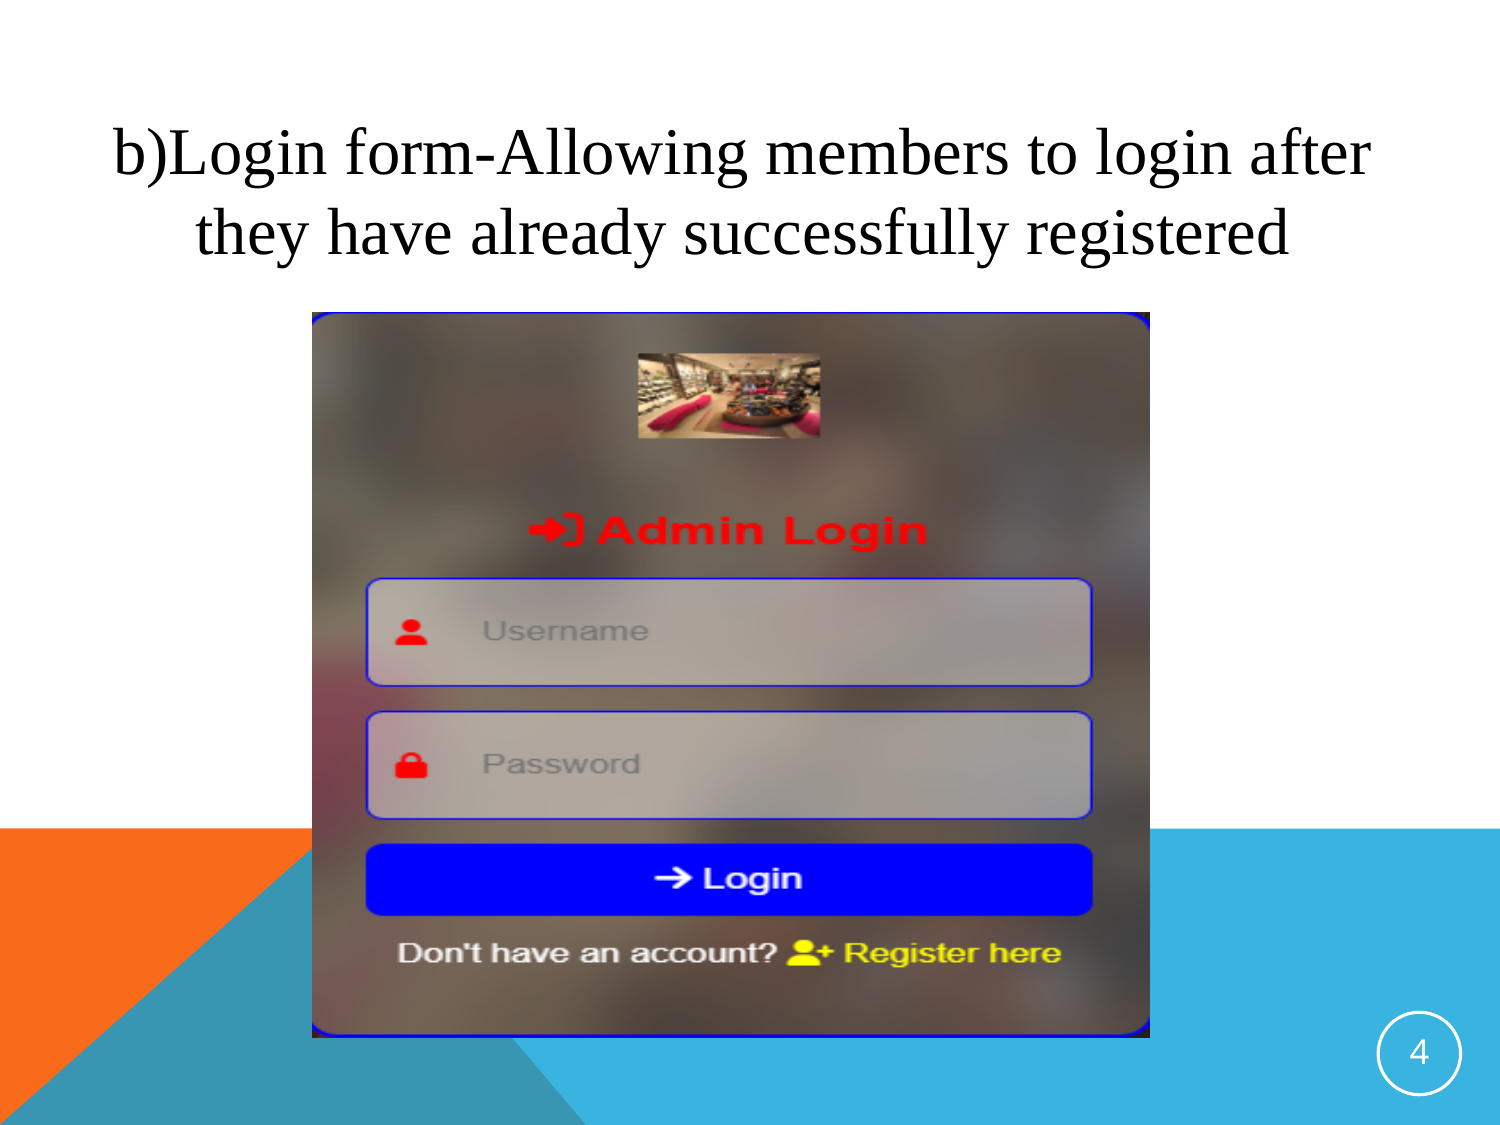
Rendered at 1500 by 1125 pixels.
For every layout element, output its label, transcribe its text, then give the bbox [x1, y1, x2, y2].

slide_number 4 [1376, 1010, 1463, 1097]
picture [312, 312, 1151, 1038]
list b)Login form-Allowing members to login after they have already successfully registered [62, 99, 1425, 1005]
